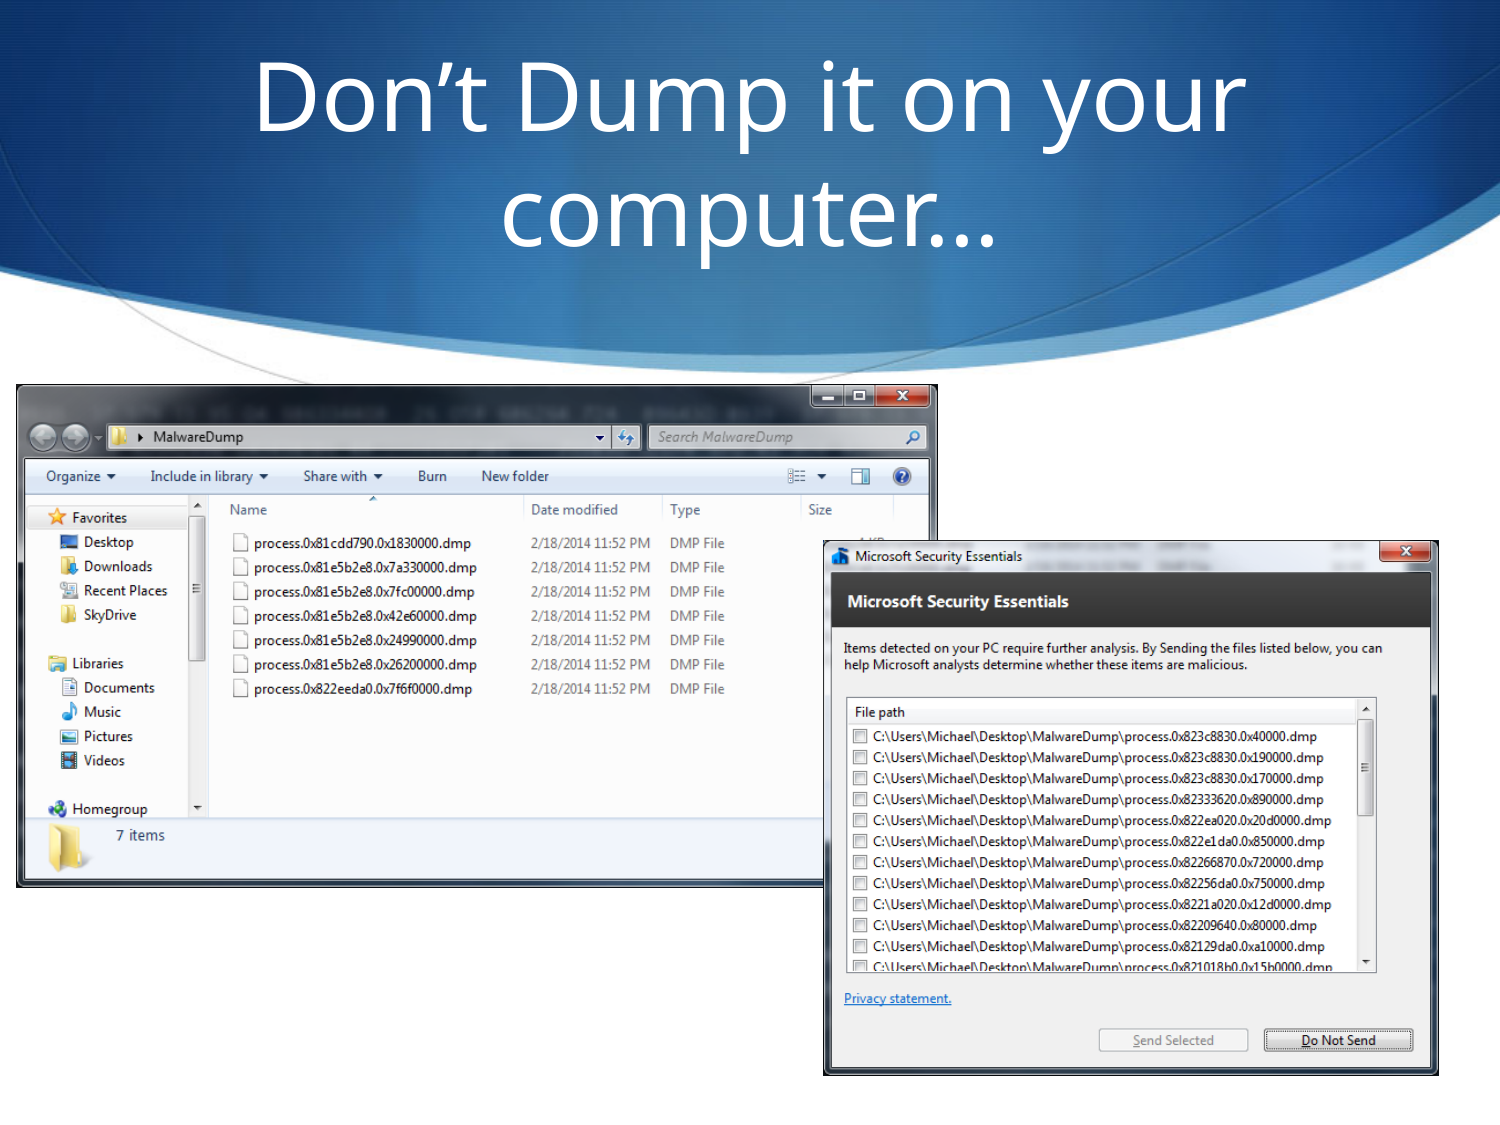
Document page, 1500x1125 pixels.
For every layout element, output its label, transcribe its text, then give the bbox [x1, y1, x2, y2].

picture [0, 0, 1500, 1125]
title Don’t Dump it on your computer… [75, 56, 1425, 245]
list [823, 539, 1439, 1077]
